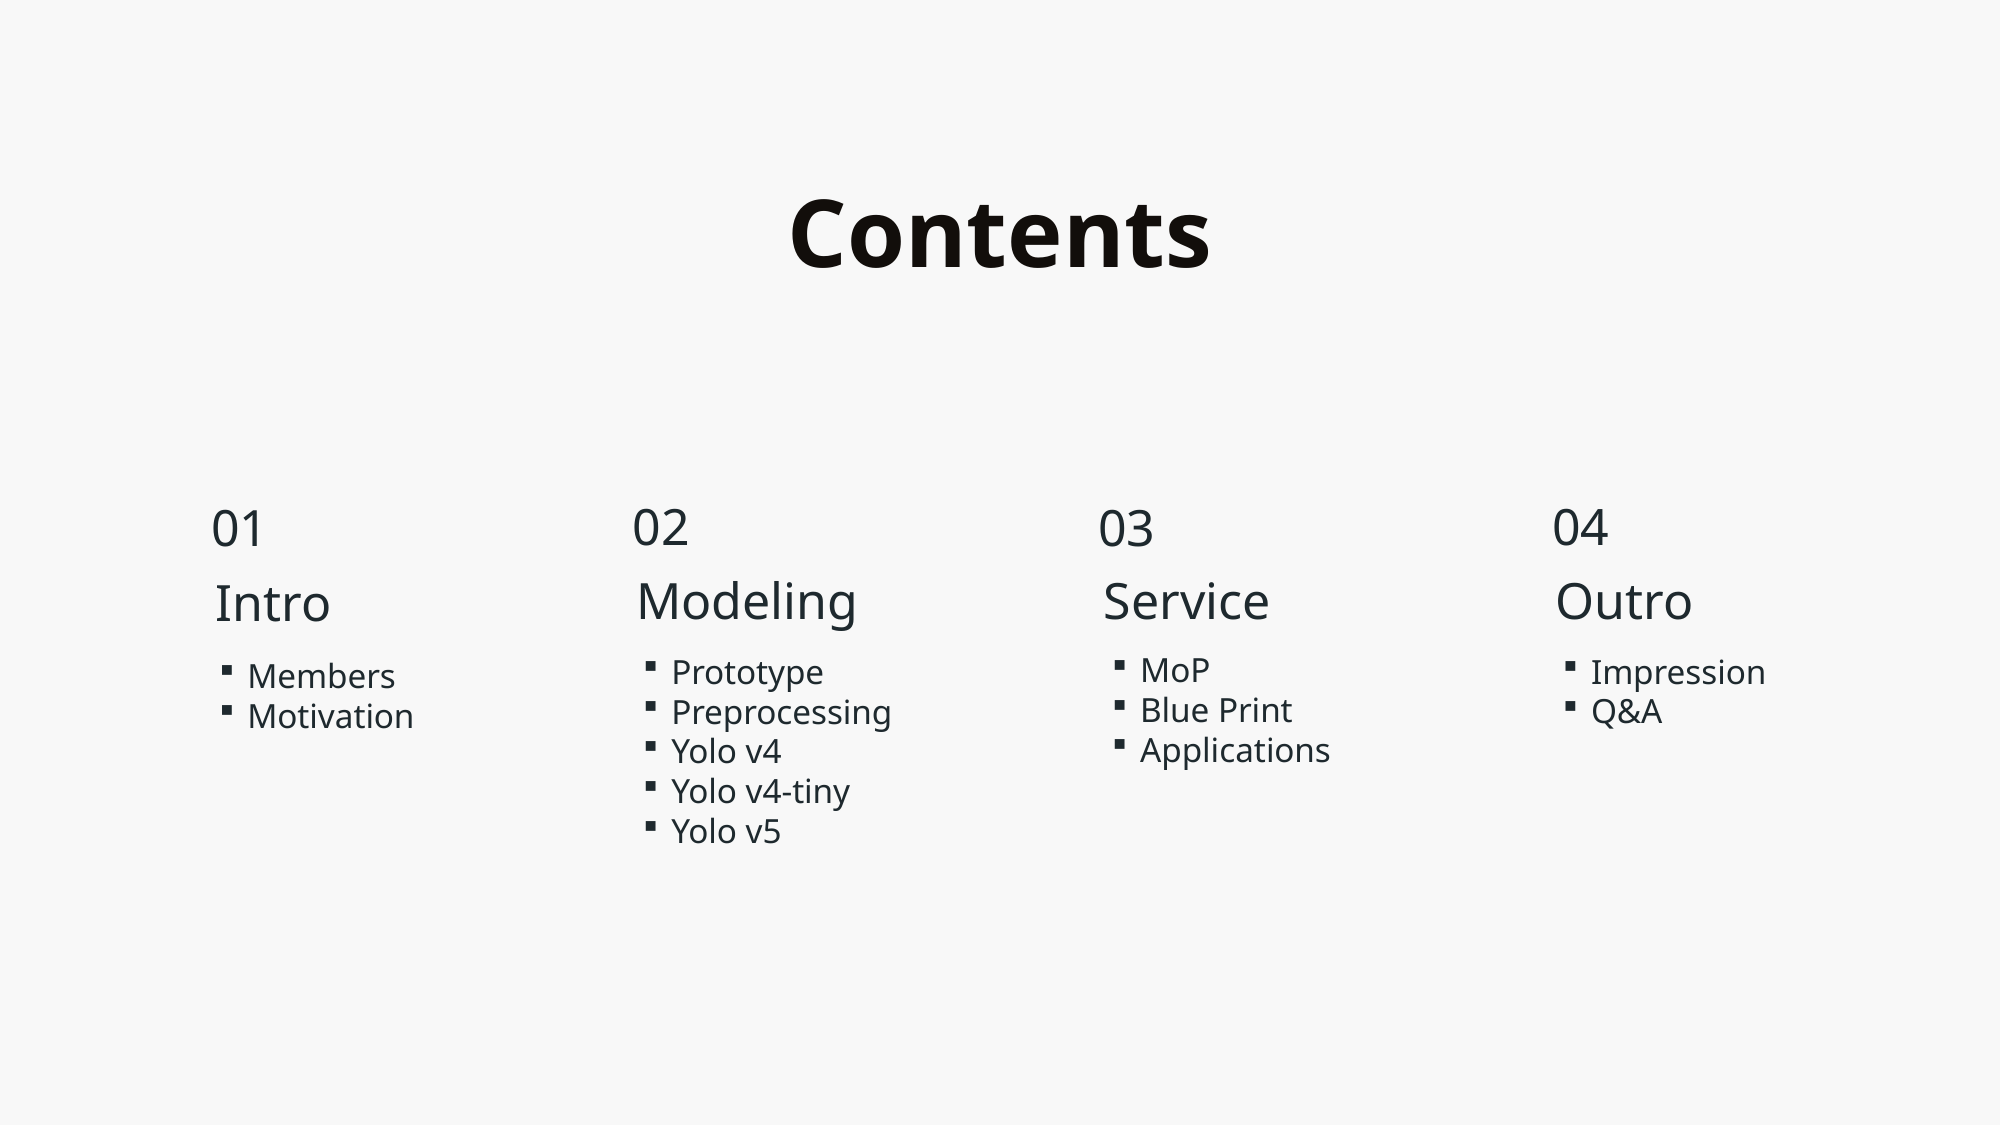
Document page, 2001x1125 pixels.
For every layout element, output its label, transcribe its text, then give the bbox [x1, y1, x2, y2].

text_box MoP Blue Print Applications [1097, 641, 1513, 817]
text_box Contents [604, 166, 1396, 294]
text_box Modeling [621, 562, 1037, 638]
text_box 02 [617, 488, 761, 563]
text_box 04 [1537, 488, 1680, 563]
text_box Prototype Preprocessing Yolo v4 Yolo v4-tiny Yolo v5 [628, 643, 1044, 938]
text_box 03 [1083, 488, 1227, 564]
text_box Outro [1540, 562, 1957, 638]
text_box 01 [196, 488, 339, 564]
text_box Members Motivation [204, 647, 620, 783]
text_box Impression Q&A [1548, 643, 1964, 858]
text_box Intro [200, 563, 616, 639]
text_box Service [1088, 562, 1505, 638]
